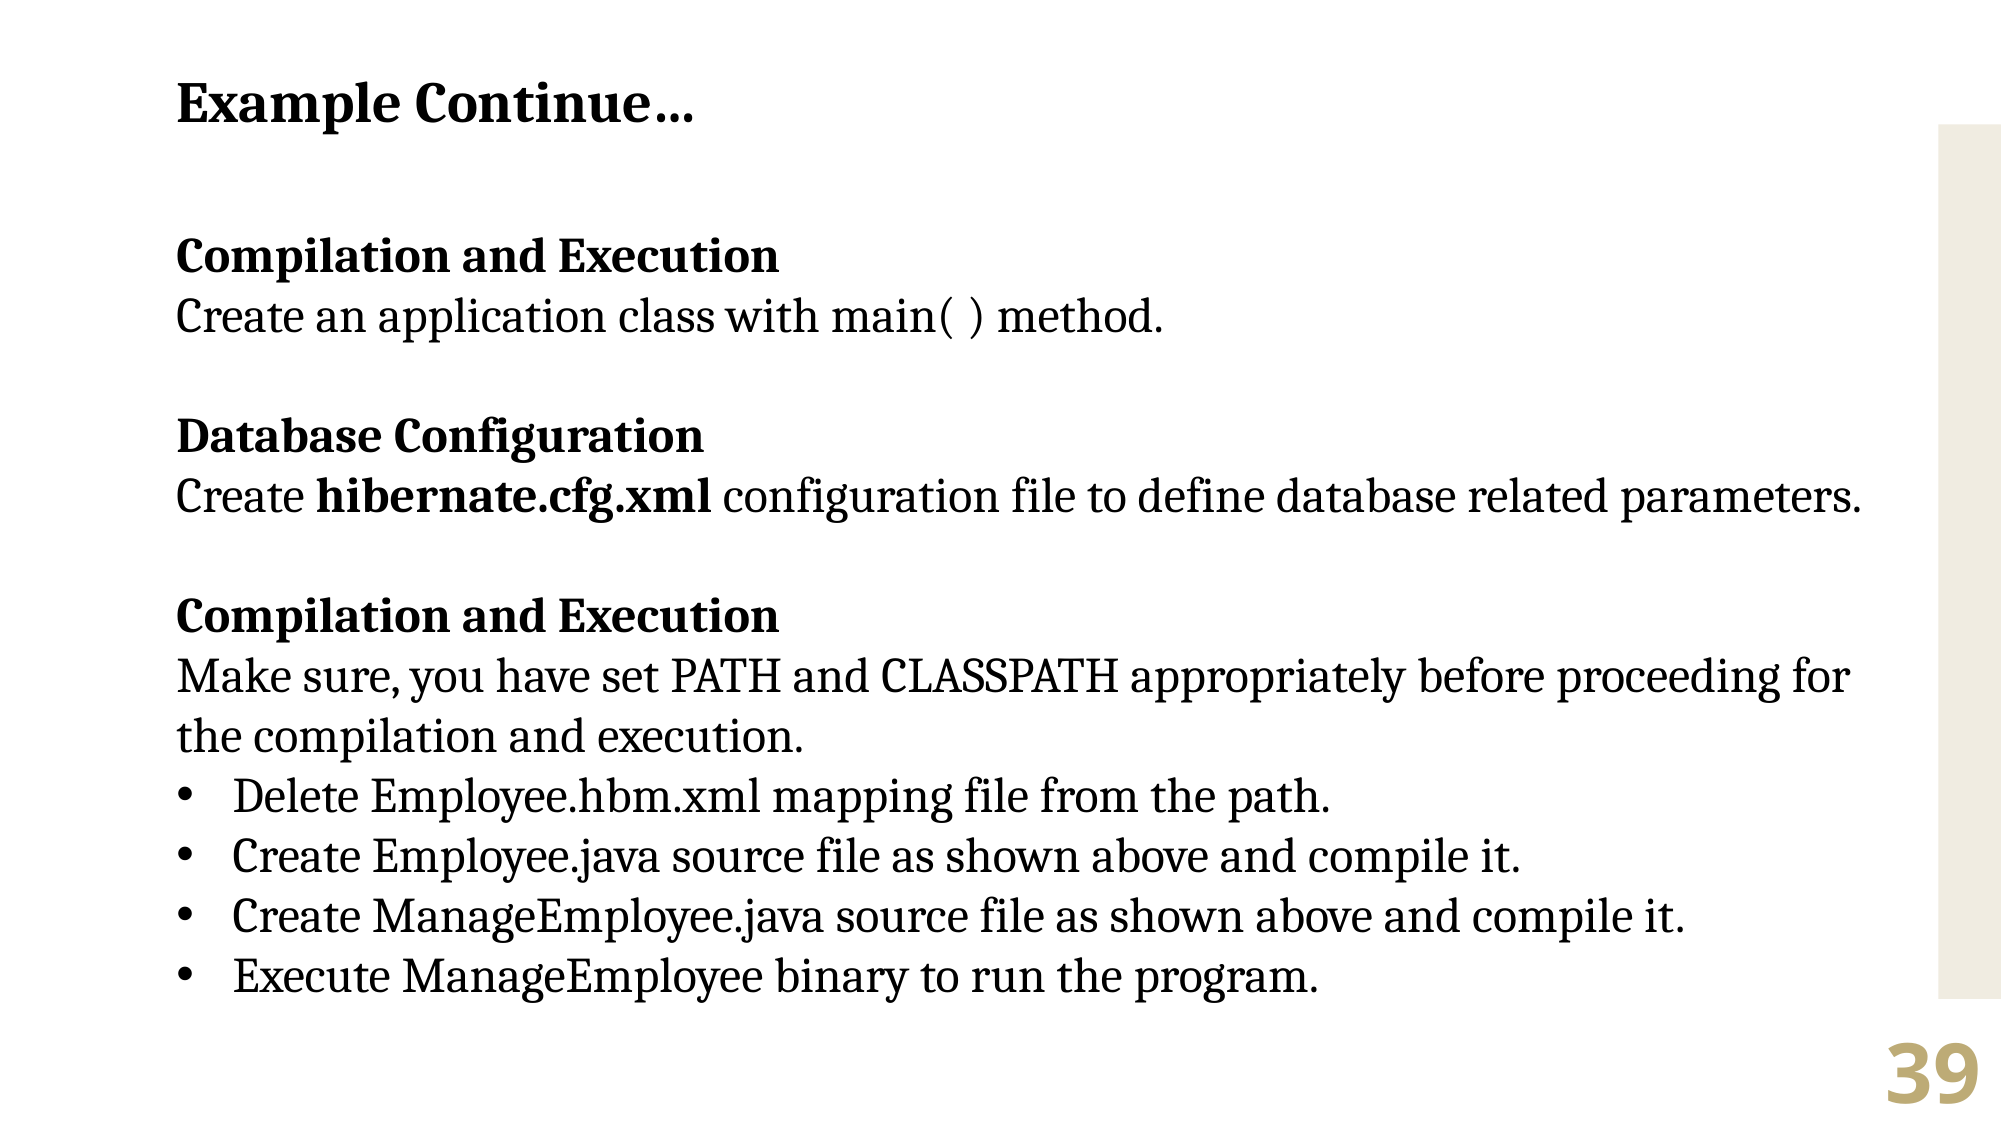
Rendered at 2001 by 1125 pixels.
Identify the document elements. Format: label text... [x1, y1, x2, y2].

text_box Example Continue… [161, 56, 887, 141]
slide_number 39 [1744, 1028, 1996, 1125]
text_box Compilation and Execution Create an application class with main( ) method. Database Configuration Create hibernate.cfg.xml configuration file to define database related parameters. Compilation and Execution Make sure, you have set PATH and CLASSPATH appropriately before proceeding for the compilation and execution. Delete Employee.hbm.xml mapping file from the path. Create Employee.java source file as shown above and compile it. Create ManageEmployee.java source file as shown above and compile it. Execute ManageEmployee binary to run the program. [161, 215, 1915, 1011]
